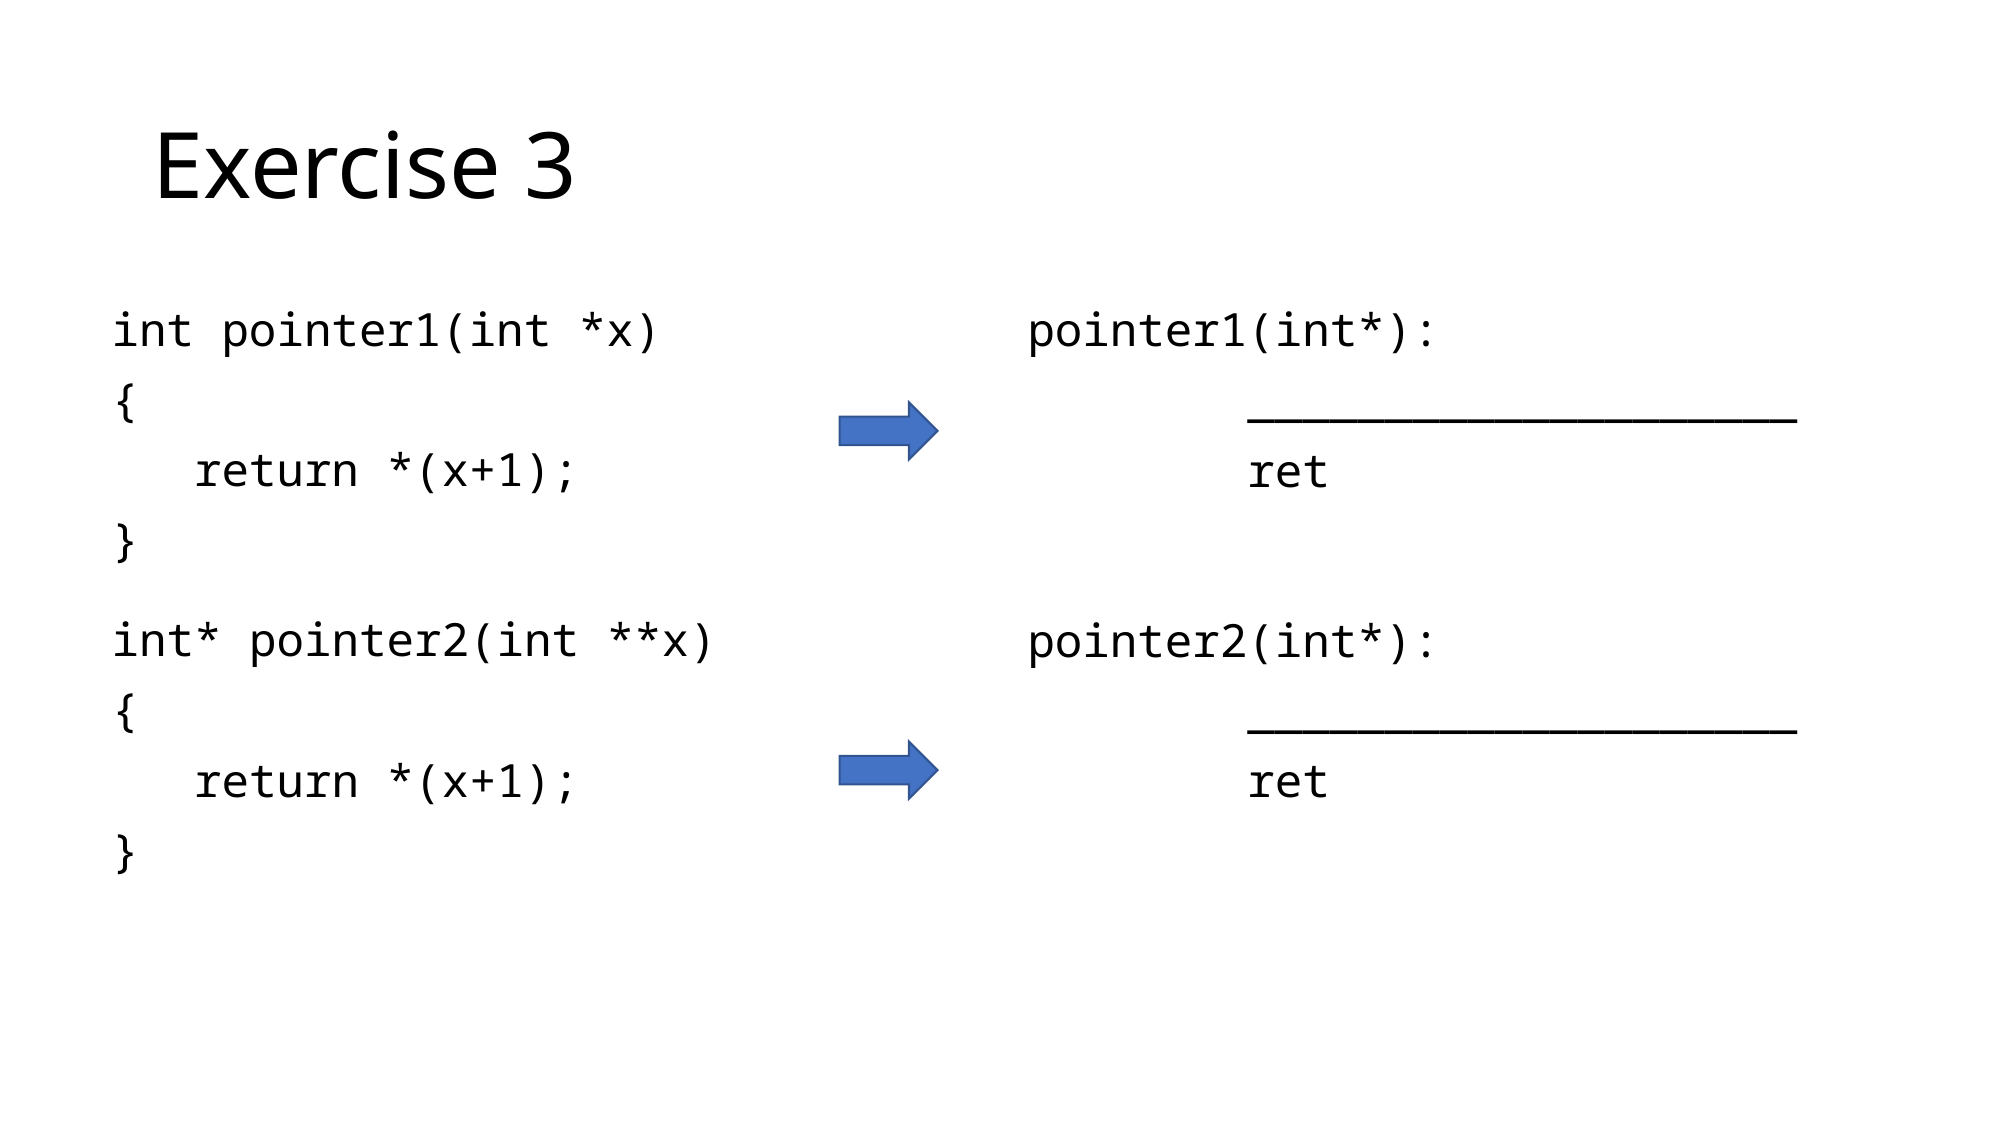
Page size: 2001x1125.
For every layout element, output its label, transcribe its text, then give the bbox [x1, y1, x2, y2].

text_box [838, 399, 939, 462]
text_box [838, 739, 939, 802]
title Exercise 3 [137, 59, 1863, 278]
list pointer1(int*): ____________________ ret [1012, 299, 1863, 563]
list int pointer1(int *x) { return *(x+1); } [96, 298, 865, 589]
text_box pointer2(int*): ____________________ ret [1012, 610, 1863, 874]
text_box int* pointer2(int **x) { return *(x+1); } [96, 609, 864, 899]
